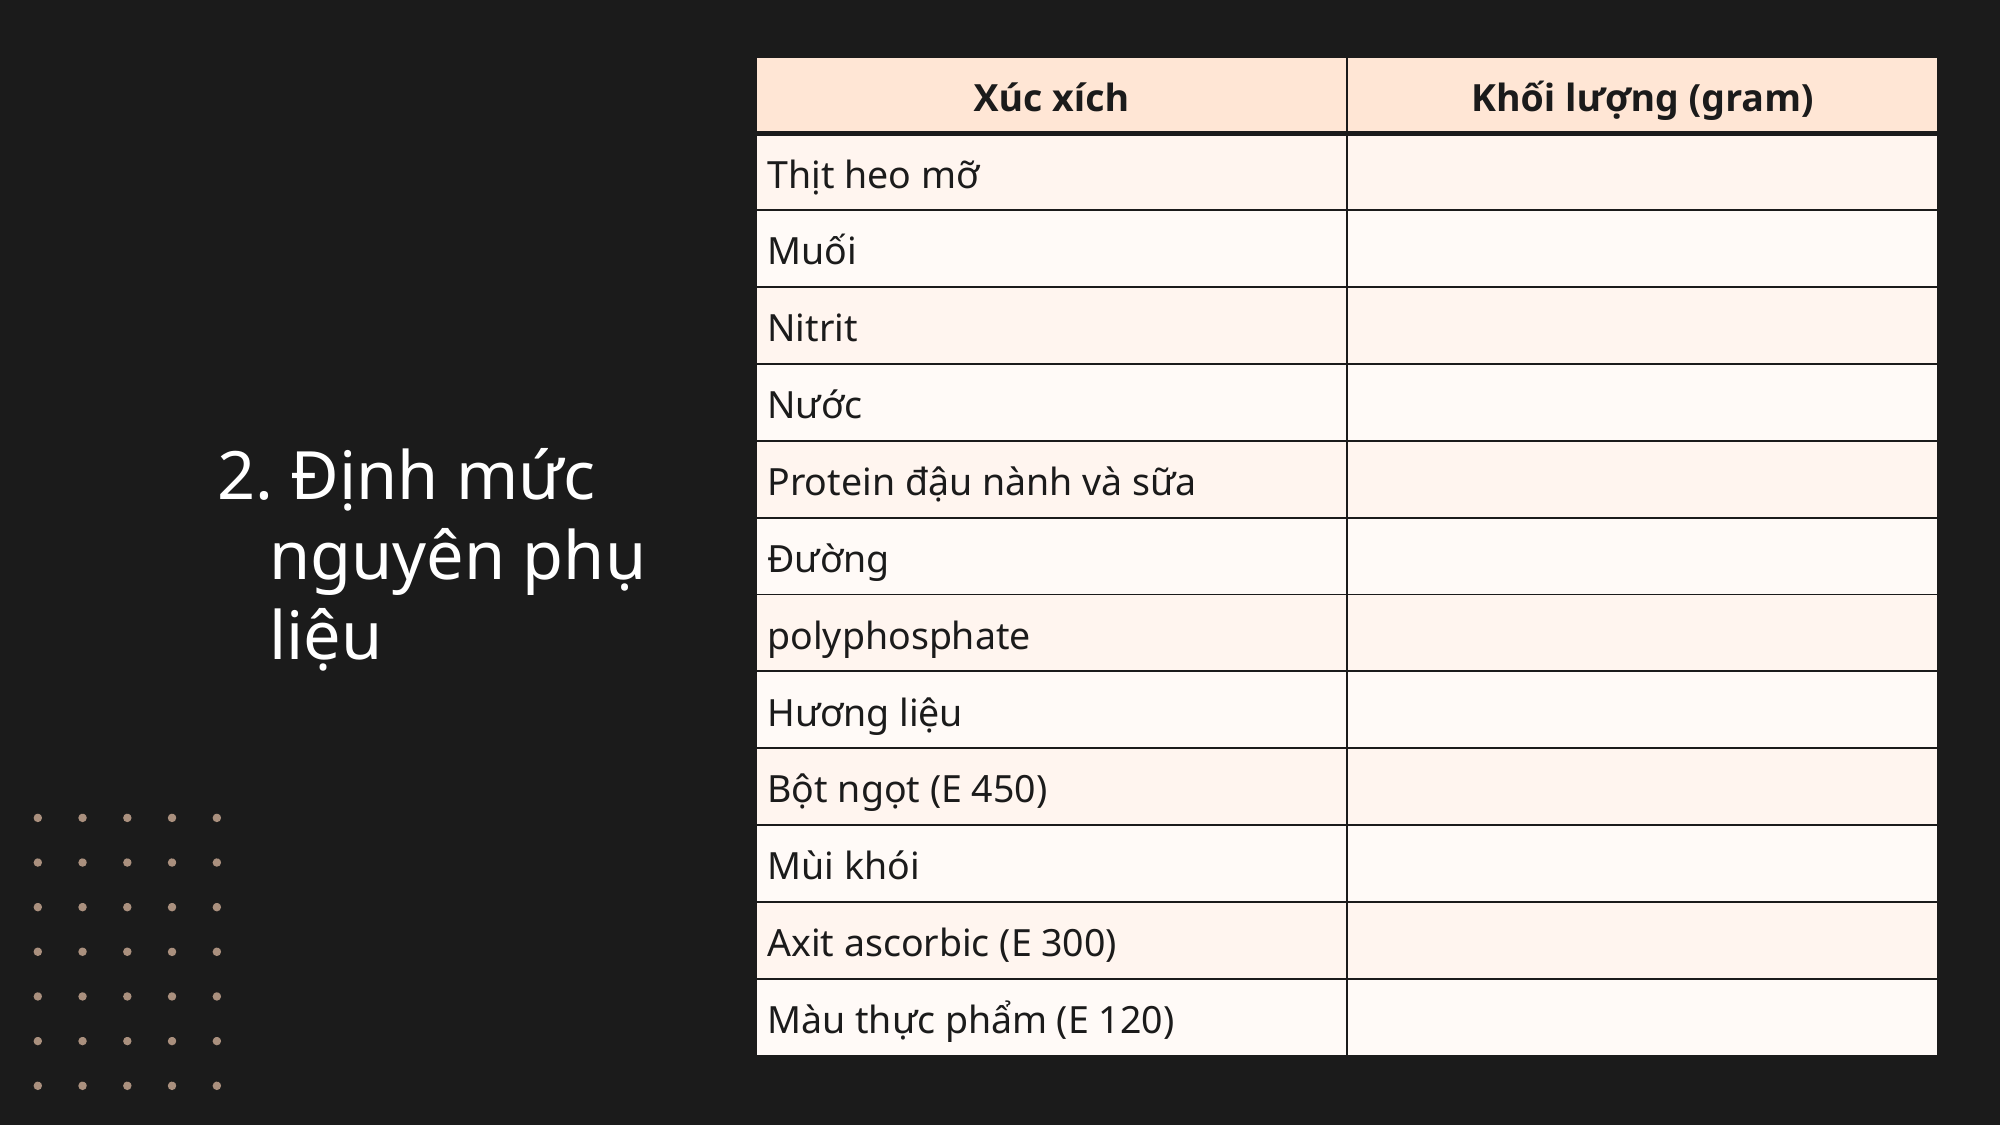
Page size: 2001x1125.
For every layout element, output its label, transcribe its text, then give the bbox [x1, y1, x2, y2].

table_cell [1348, 749, 1937, 824]
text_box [33, 811, 222, 1125]
table_cell Muối [757, 211, 1346, 286]
table_cell [1348, 595, 1937, 670]
table_cell Màu thực phẩm (E 120) [757, 980, 1346, 1055]
table_cell [1348, 288, 1937, 363]
table_cell polyphosphate [757, 595, 1346, 670]
table_header Khối lượng (gram) [1348, 58, 1937, 131]
table_cell Nước [757, 365, 1346, 440]
text_box 2. Định mức nguyên phụ liệu [179, 417, 755, 561]
table_cell [1348, 442, 1937, 517]
table_header Xúc xích [757, 58, 1346, 131]
table_cell [1348, 365, 1937, 440]
table_cell [1348, 519, 1937, 594]
table_cell [1348, 903, 1937, 978]
table_cell [1348, 211, 1937, 286]
table_cell Mùi khói [757, 826, 1346, 901]
table_cell Bột ngọt (E 450) [757, 749, 1346, 824]
table_cell Axit ascorbic (E 300) [757, 903, 1346, 978]
table_cell Đường [757, 519, 1346, 594]
table_cell [1348, 826, 1937, 901]
table_cell [1348, 980, 1937, 1055]
table_cell Protein đậu nành và sữa [757, 442, 1346, 517]
table_cell [1348, 136, 1937, 209]
table_cell Hương liệu [757, 672, 1346, 747]
table_cell Nitrit [757, 288, 1346, 363]
table_cell Thịt heo mỡ [757, 136, 1346, 209]
table_cell [1348, 672, 1937, 747]
